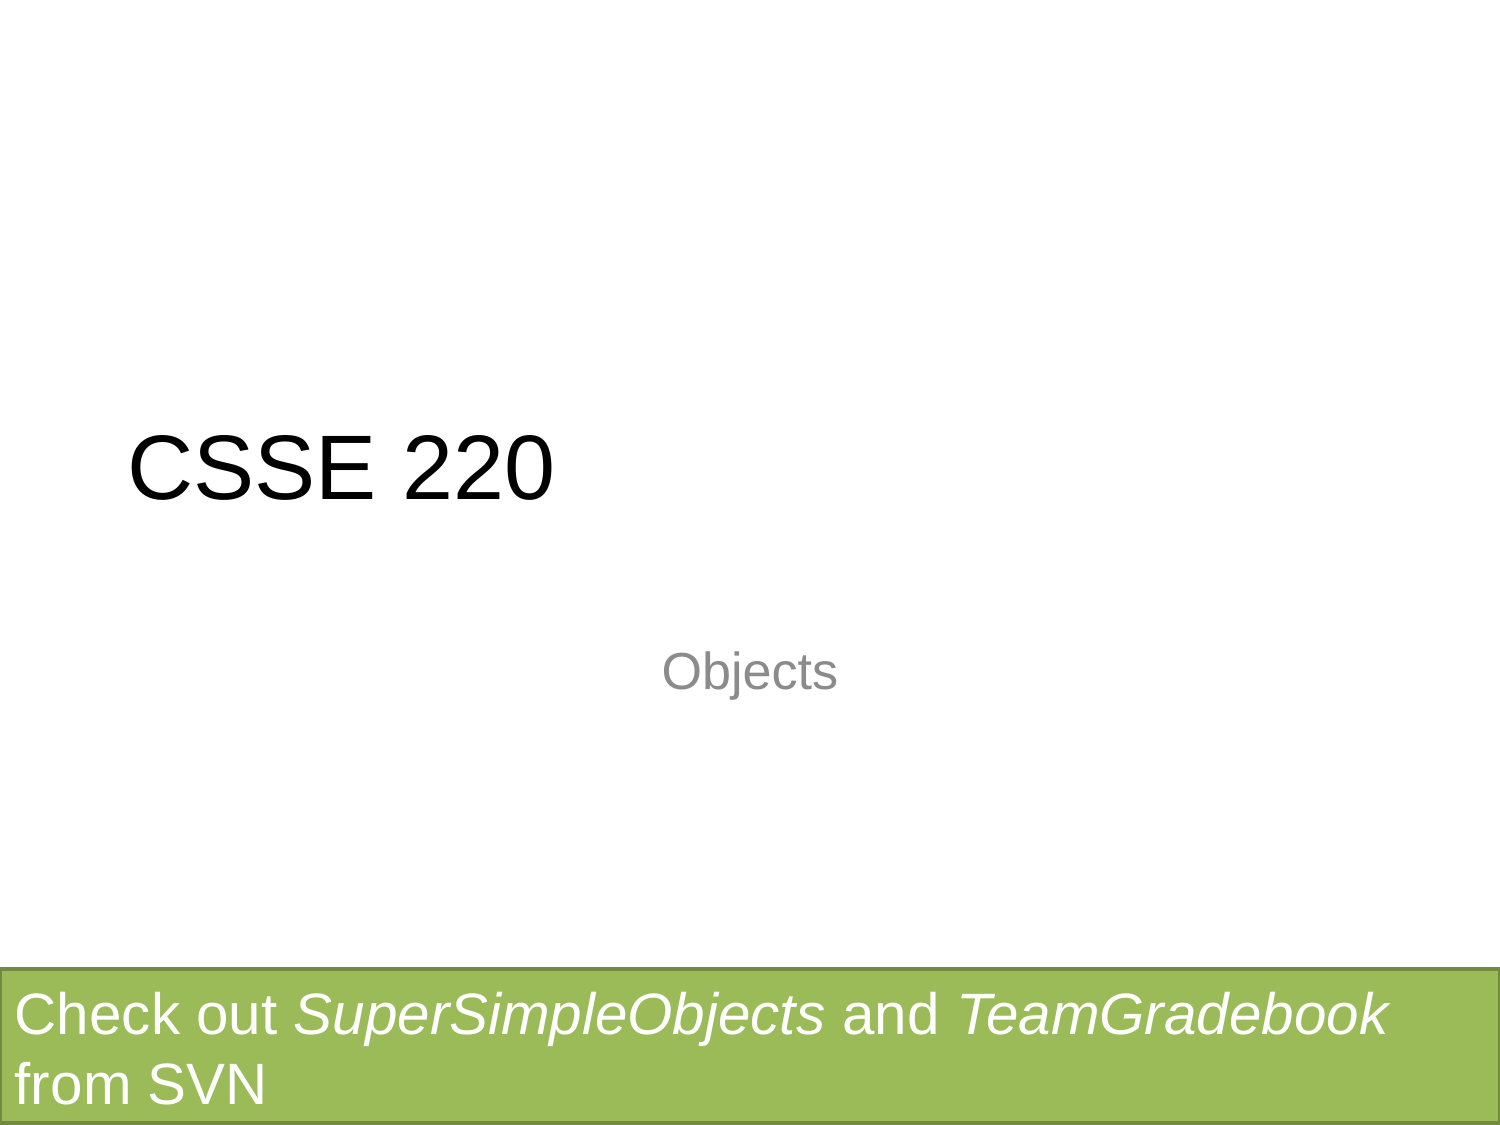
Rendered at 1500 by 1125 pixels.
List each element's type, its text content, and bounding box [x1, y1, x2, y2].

subtitle Objects [225, 637, 1275, 925]
text_box Check out SuperSimpleObjects and TeamGradebook from SVN [0, 967, 1500, 1125]
title CSSE 220 [112, 349, 1388, 591]
